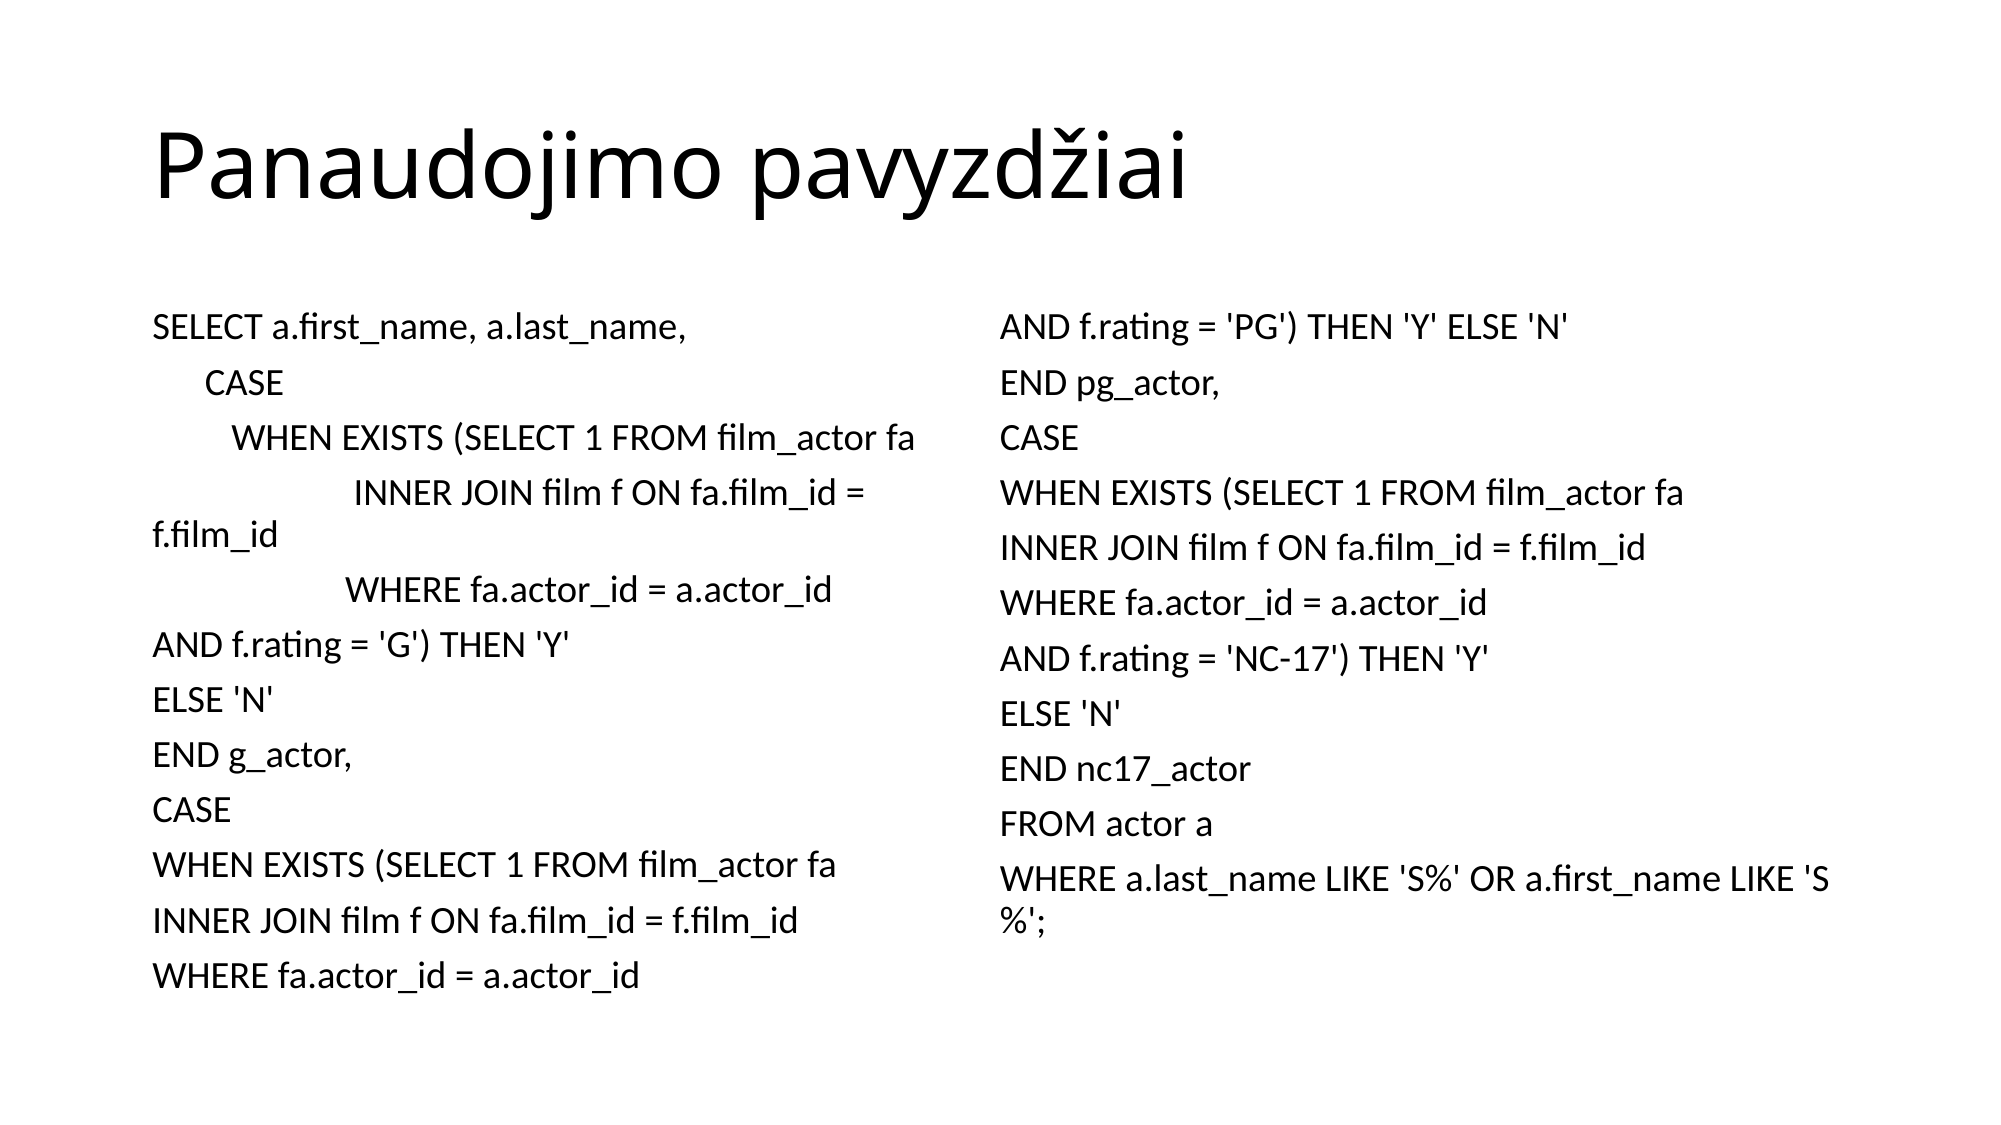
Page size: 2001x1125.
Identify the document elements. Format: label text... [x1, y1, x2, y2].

title Panaudojimo pavyzdžiai [137, 59, 1863, 278]
list SELECT a.first_name, a.last_name, CASE WHEN EXISTS (SELECT 1 FROM film_actor fa INNER JOIN film f ON fa.film_id = f.film_id WHERE fa.actor_id = a.actor_id AND f.rating = 'G') THEN 'Y' ELSE 'N' END g_actor, CASE WHEN EXISTS (SELECT 1 FROM film_actor fa INNER JOIN film f ON fa.film_id = f.film_id WHERE fa.actor_id = a.actor_id AND f.rating = 'PG') THEN 'Y' ELSE 'N' END pg_actor, CASE WHEN EXISTS (SELECT 1 FROM film_actor fa INNER JOIN film f ON fa.film_id = f.film_id WHERE fa.actor_id = a.actor_id AND f.rating = 'NC-17') THEN 'Y' ELSE 'N' END nc17_actor FROM actor a WHERE a.last_name LIKE 'S%' OR a.first_name LIKE 'S%'; [137, 299, 1863, 1014]
